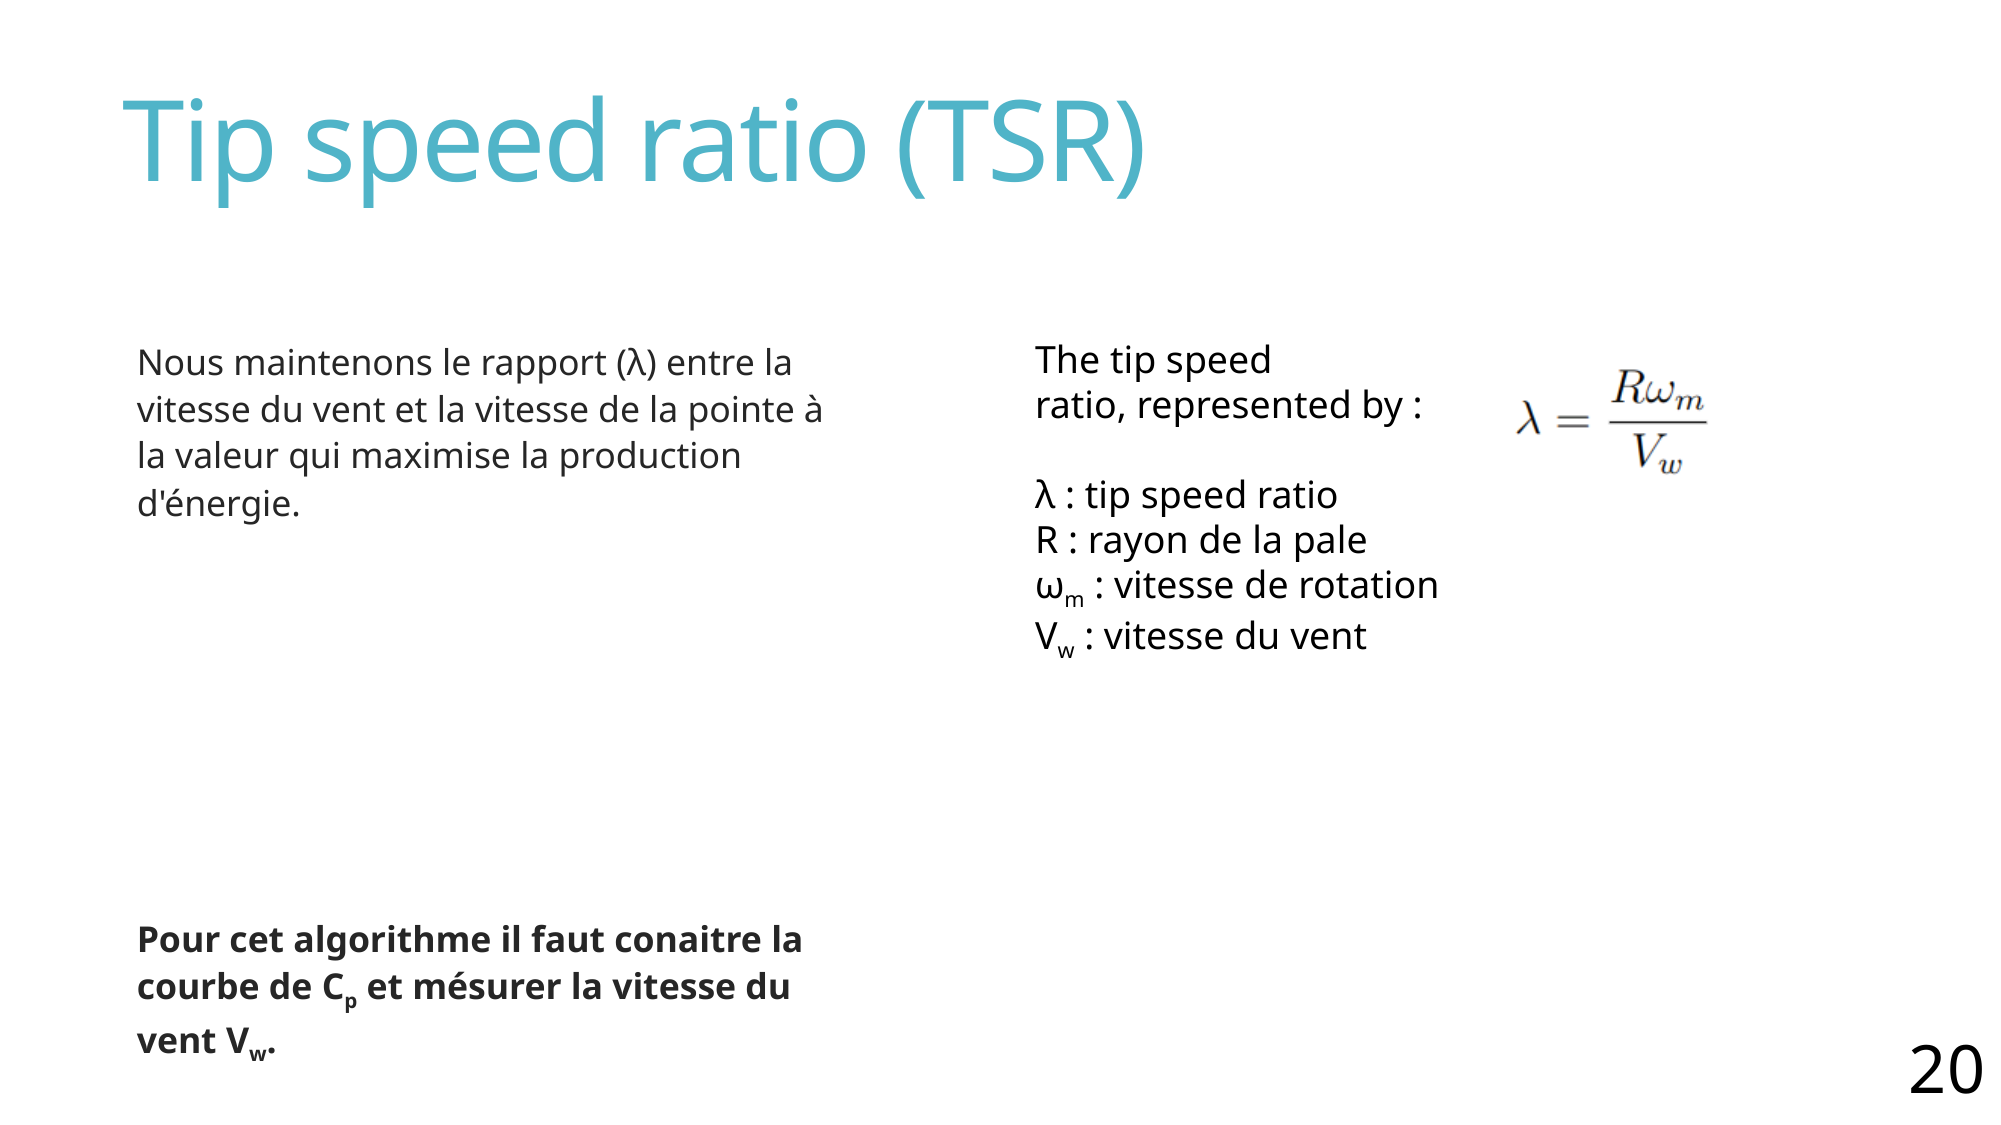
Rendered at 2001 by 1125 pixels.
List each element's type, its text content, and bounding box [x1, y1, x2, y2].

list Nous maintenons le rapport (λ) entre la vitesse du vent et la vitesse de la pointe à la valeur qui maximise la production d'énergie. Pour cet algorithme il faut conaitre la courbe de Cp et mésurer la vitesse du vent Vw. [107, 327, 876, 1081]
title Tip speed ratio (TSR) [107, 81, 1875, 354]
slide_number 20 [1520, 896, 2000, 1125]
text_box The tip speed ratio, represented by : λ : tip speed ratio R : rayon de la pale ωm : vitesse de rotation Vw : vitesse du vent [1020, 328, 1530, 671]
picture [1472, 346, 1745, 486]
